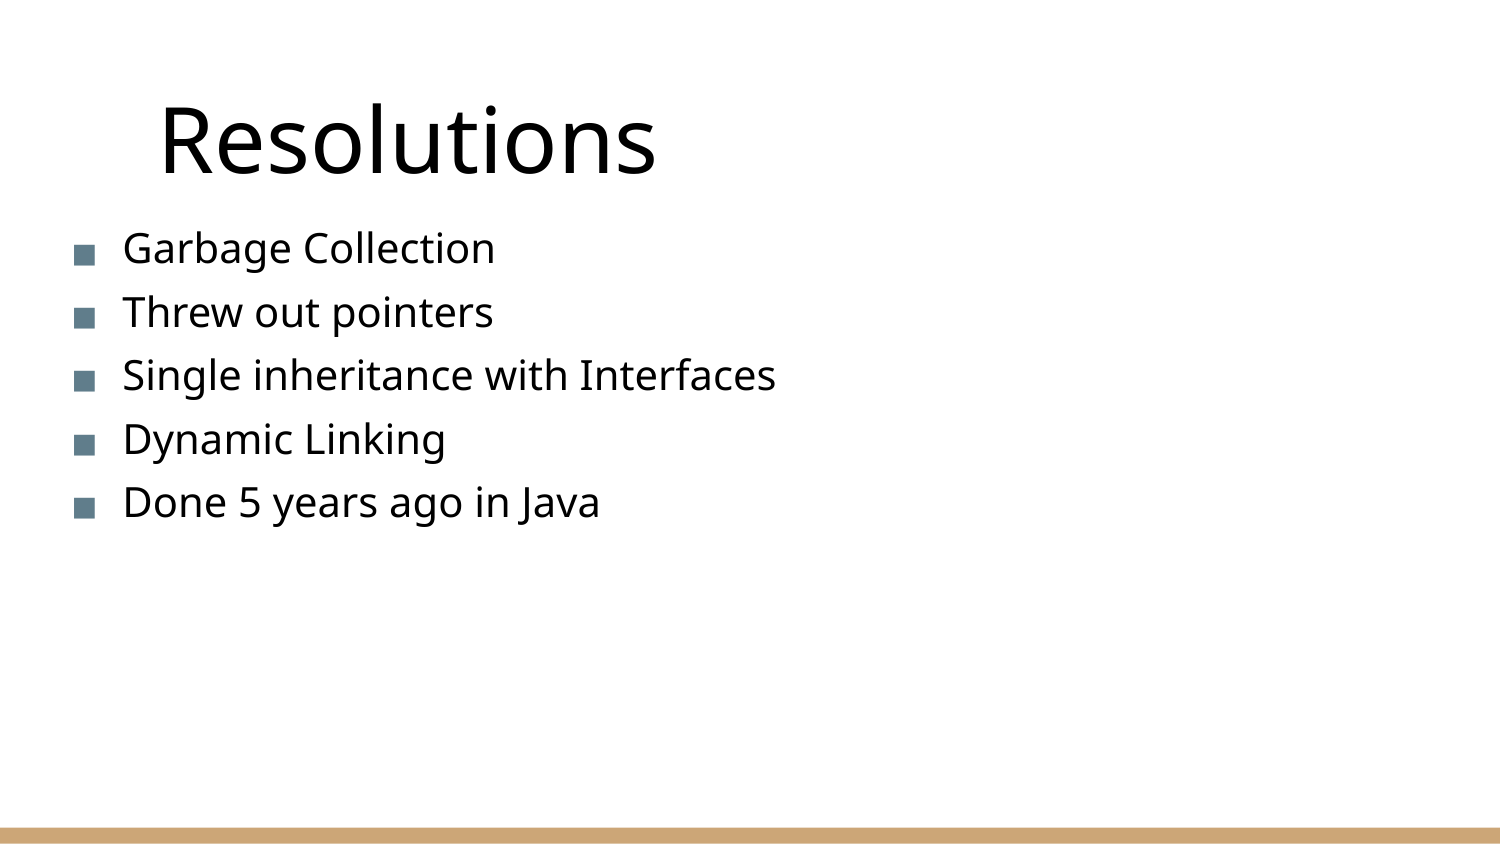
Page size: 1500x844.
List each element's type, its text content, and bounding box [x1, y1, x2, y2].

title Resolutions [142, 106, 1482, 200]
list Garbage Collection Threw out pointers Single inheritance with Interfaces Dynamic Linking Done 5 years ago in Java [51, 214, 1449, 765]
